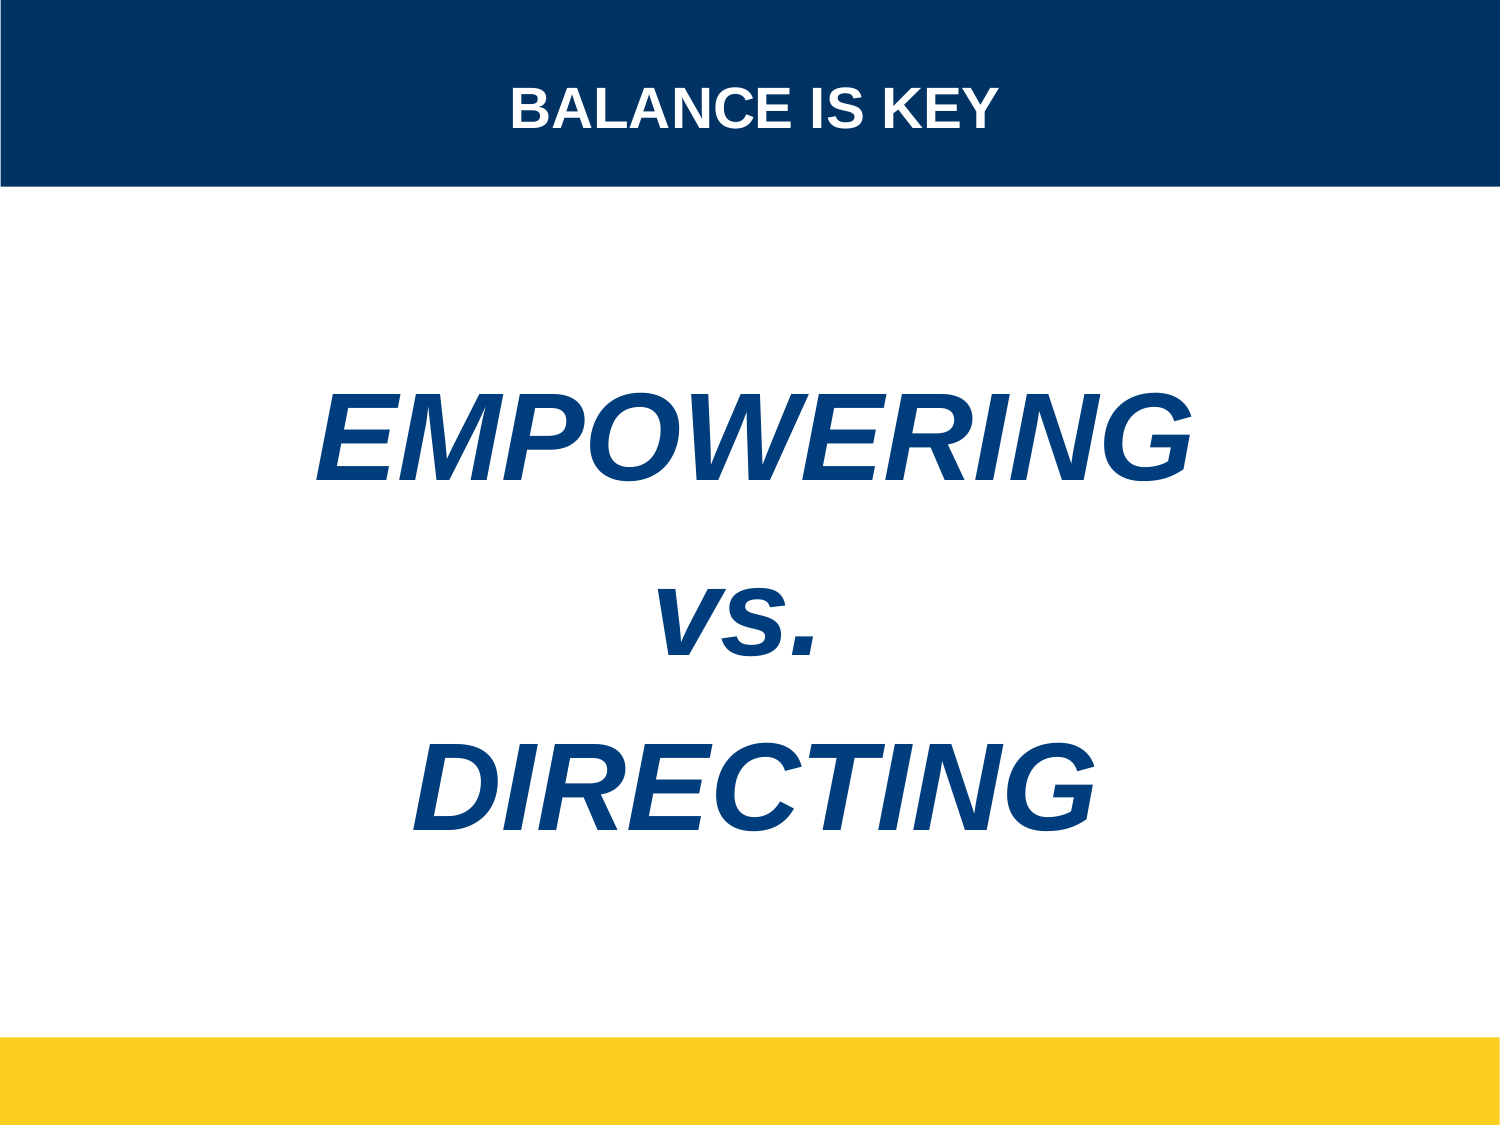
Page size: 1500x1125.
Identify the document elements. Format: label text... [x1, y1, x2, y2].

list EMPOWERING vs. DIRECTING [72, 222, 1438, 1044]
title Balance is Key [72, 23, 1438, 187]
